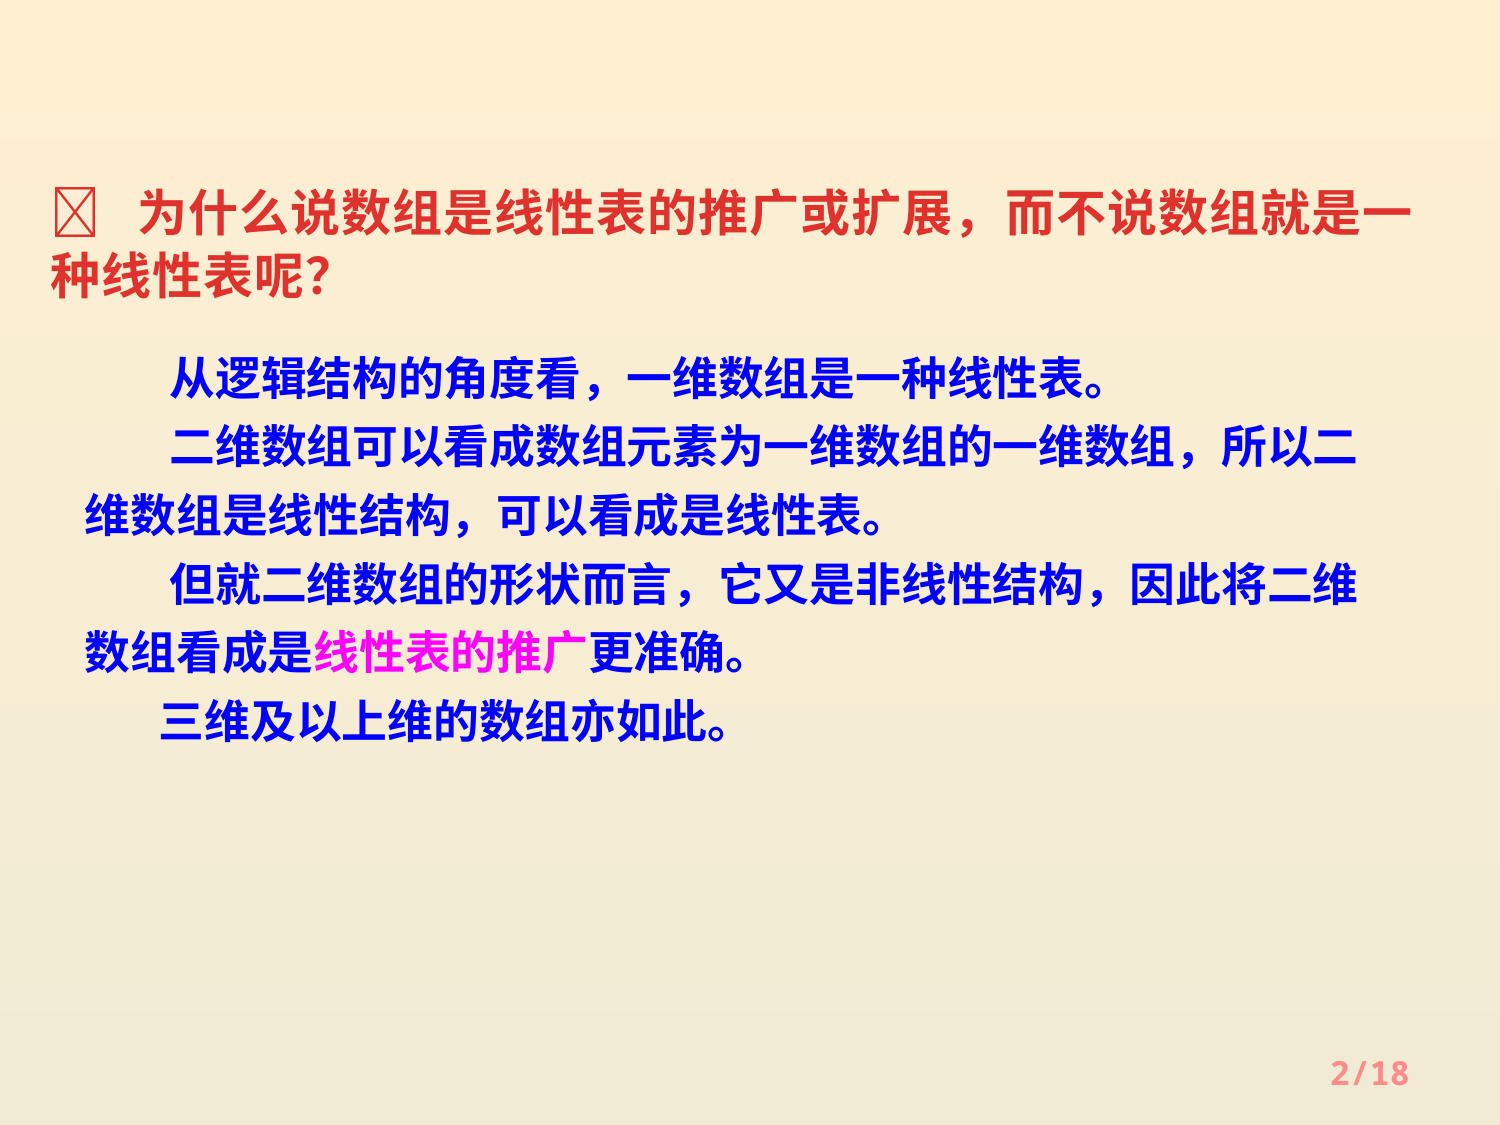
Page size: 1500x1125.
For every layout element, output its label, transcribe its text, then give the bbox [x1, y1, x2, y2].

slide_number 2/18 [1074, 1042, 1425, 1103]
text_box 从逻辑结构的角度看，一维数组是一种线性表。 二维数组可以看成数组元素为一维数组的一维数组，所以二维数组是线性结构，可以看成是线性表。 但就二维数组的形状而言，它又是非线性结构，因此将二维数组看成是线性表的推广更准确。 三维及以上维的数组亦如此。 [70, 328, 1407, 756]
text_box  为什么说数组是线性表的推广或扩展，而不说数组就是一种线性表呢？ [35, 171, 1454, 312]
